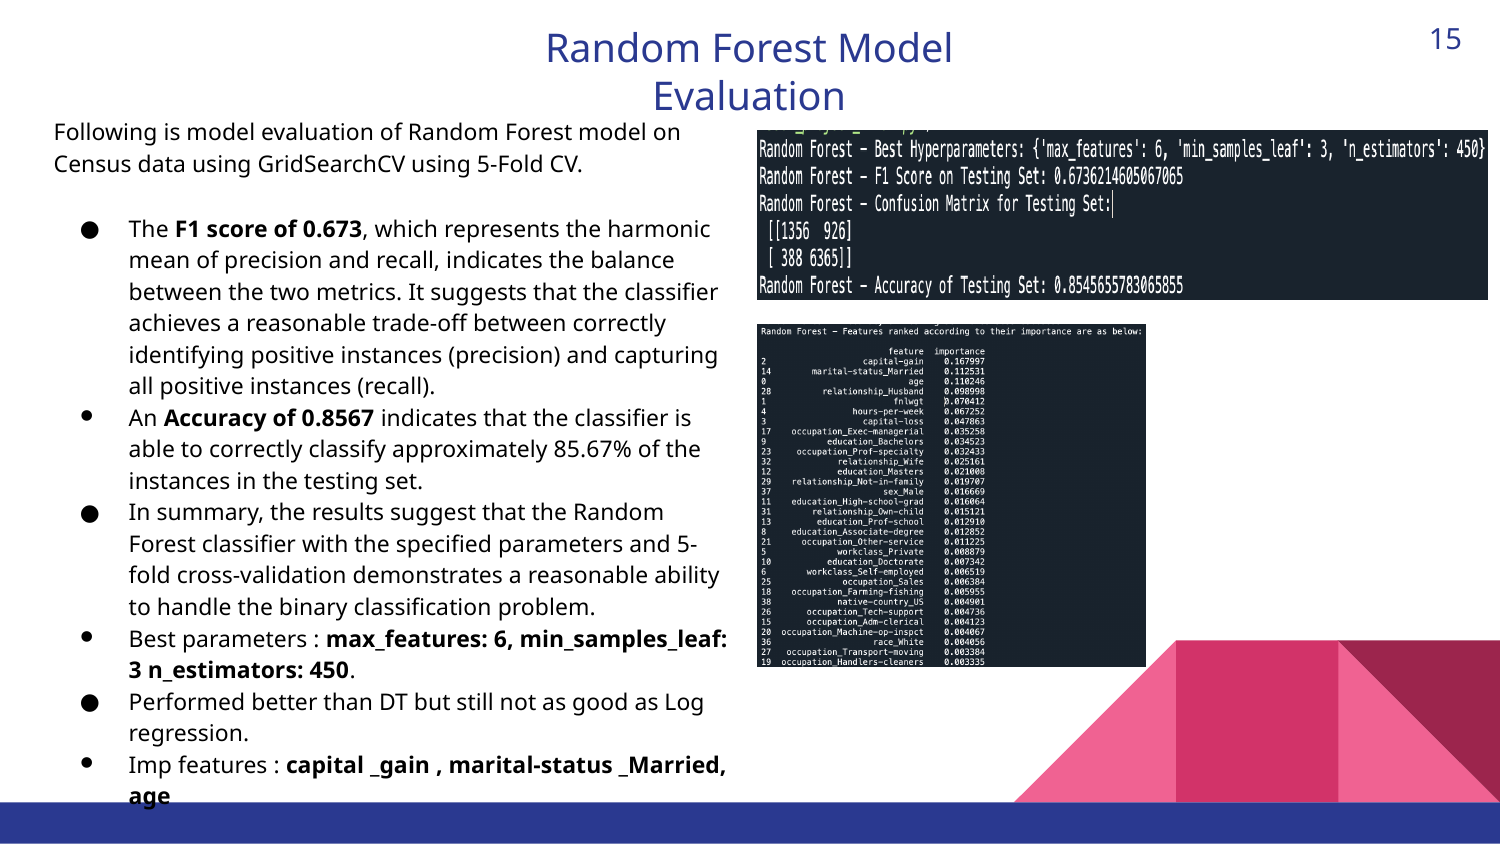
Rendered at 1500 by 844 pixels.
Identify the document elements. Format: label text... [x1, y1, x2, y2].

picture [757, 130, 1488, 300]
picture [757, 323, 1146, 667]
text_box 15 [1413, 5, 1488, 71]
list Following is model evaluation of Random Forest model on Census data using GridSearchCV using 5-Fold CV. The F1 score of 0.673, which represents the harmonic mean of precision and recall, indicates the balance between the two metrics. It suggests that the classifier achieves a reasonable trade-off between correctly identifying positive instances (precision) and capturing all positive instances (recall). An Accuracy of 0.8567 indicates that the classifier is able to correctly classify approximately 85.67% of the instances in the testing set. In summary, the results suggest that the Random Forest classifier with the specified parameters and 5-fold cross-validation demonstrates a reasonable ability to handle the binary classification problem. Best parameters : max_features: 6, min_samples_leaf: 3 n_estimators: 450. Performed better than DT but still not as good as Log regression. Imp features : capital _gain , marital-status _Married, age [38, 98, 748, 774]
title Random Forest Model Evaluation [439, 8, 1060, 82]
